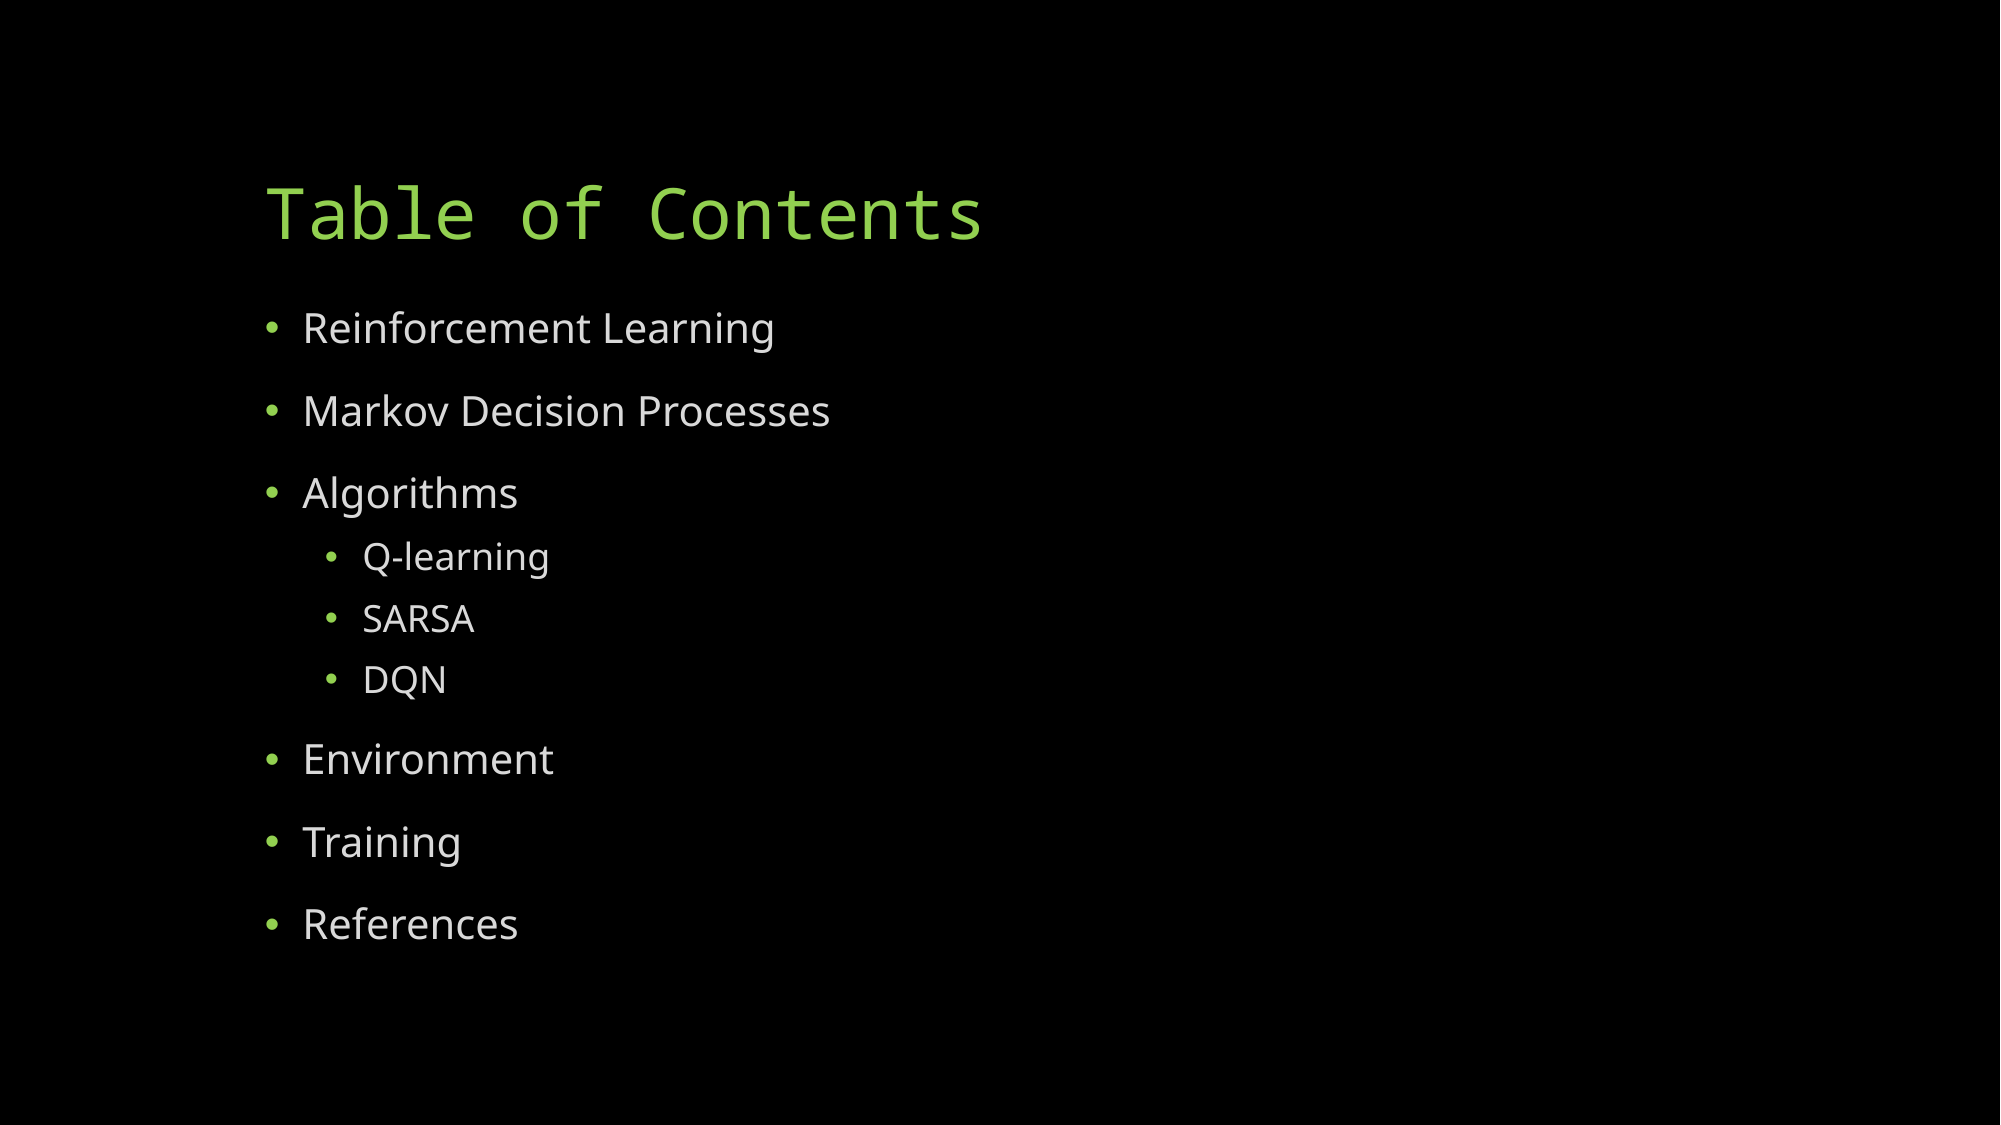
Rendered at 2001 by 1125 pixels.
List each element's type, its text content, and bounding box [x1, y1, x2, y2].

title Table of Contents [249, 75, 1750, 263]
list Reinforcement Learning Markov Decision Processes Algorithms Q-learning SARSA DQN Environment Training References [249, 299, 1750, 1000]
